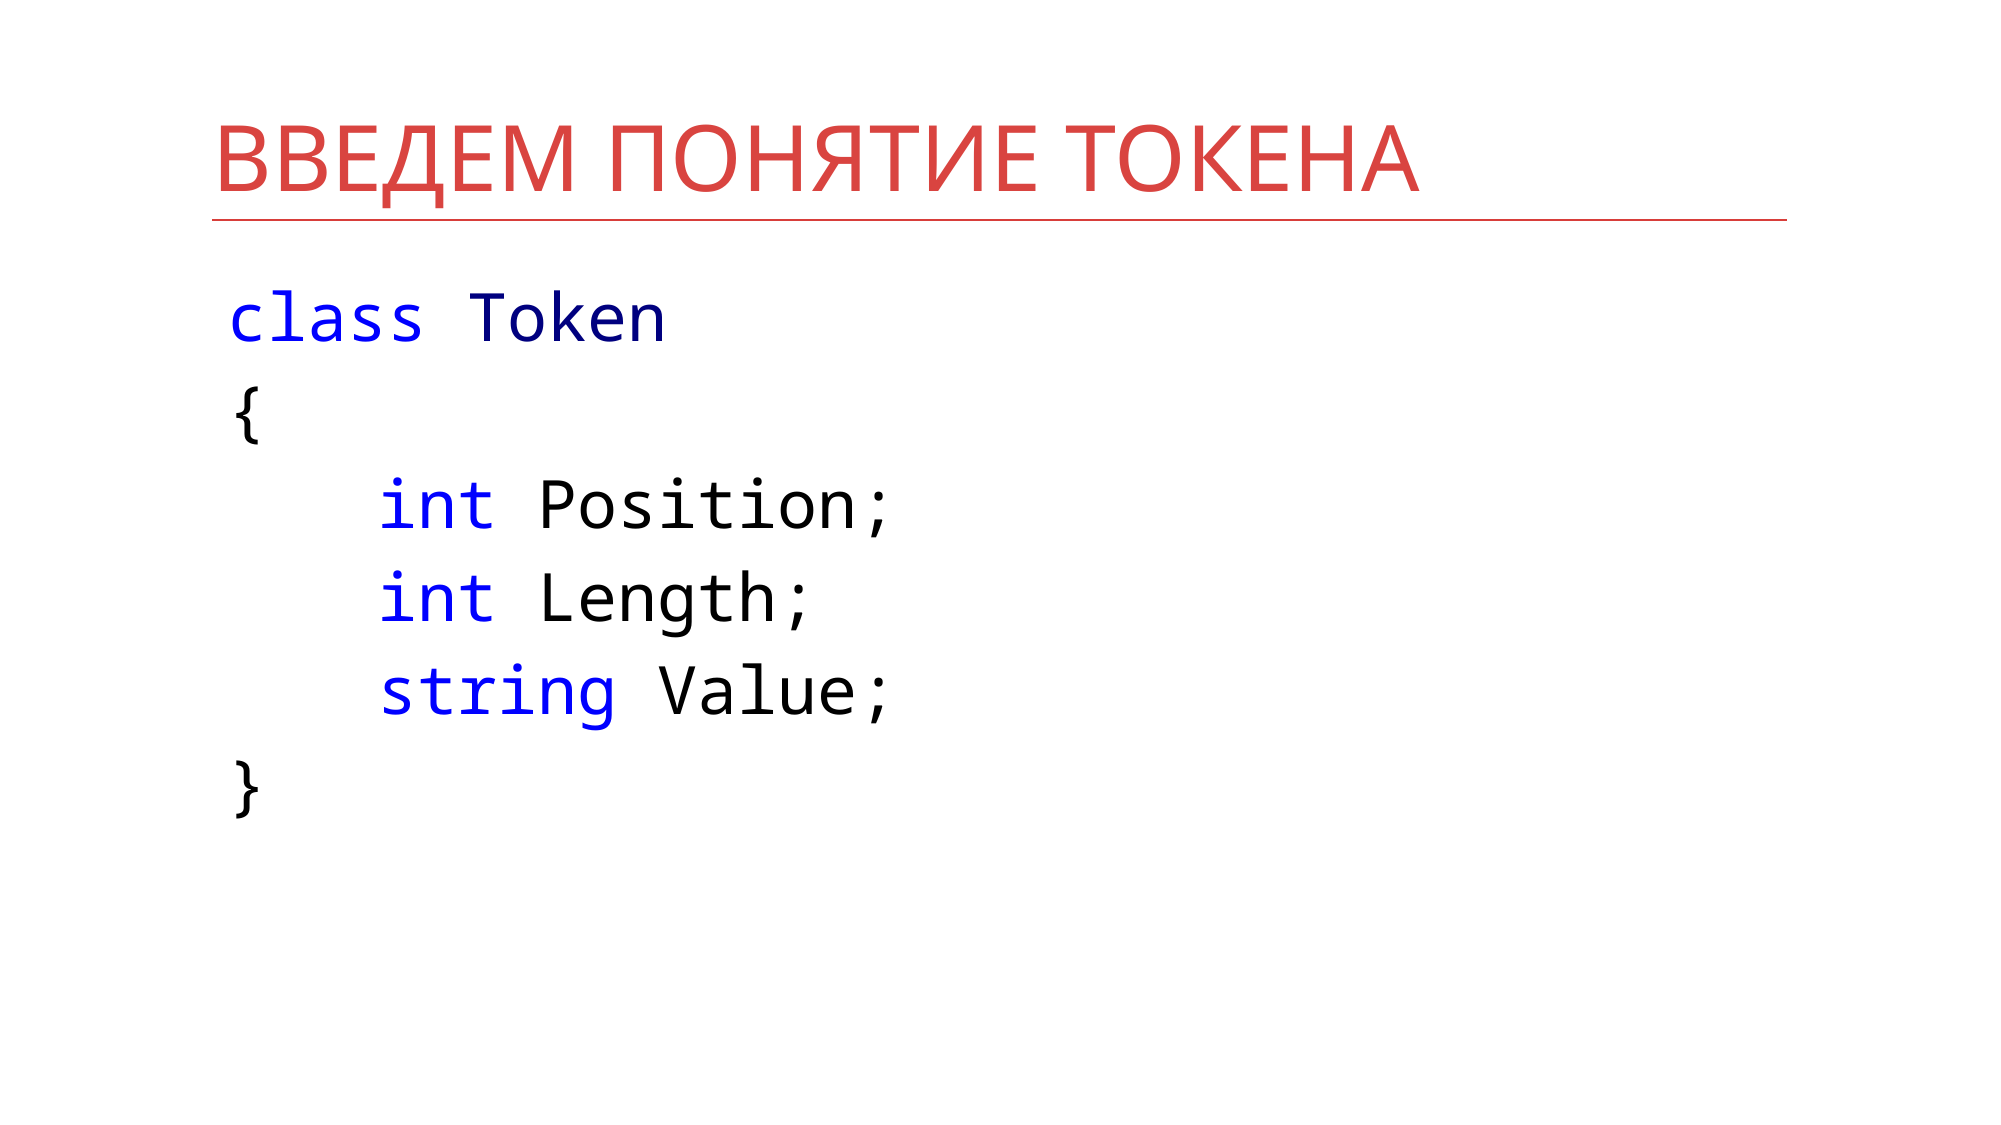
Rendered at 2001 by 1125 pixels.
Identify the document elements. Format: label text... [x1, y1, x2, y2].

title Введем понятие токена [212, 90, 1788, 220]
list class Token { int Position; int Length; string Value; } [212, 267, 1788, 1035]
